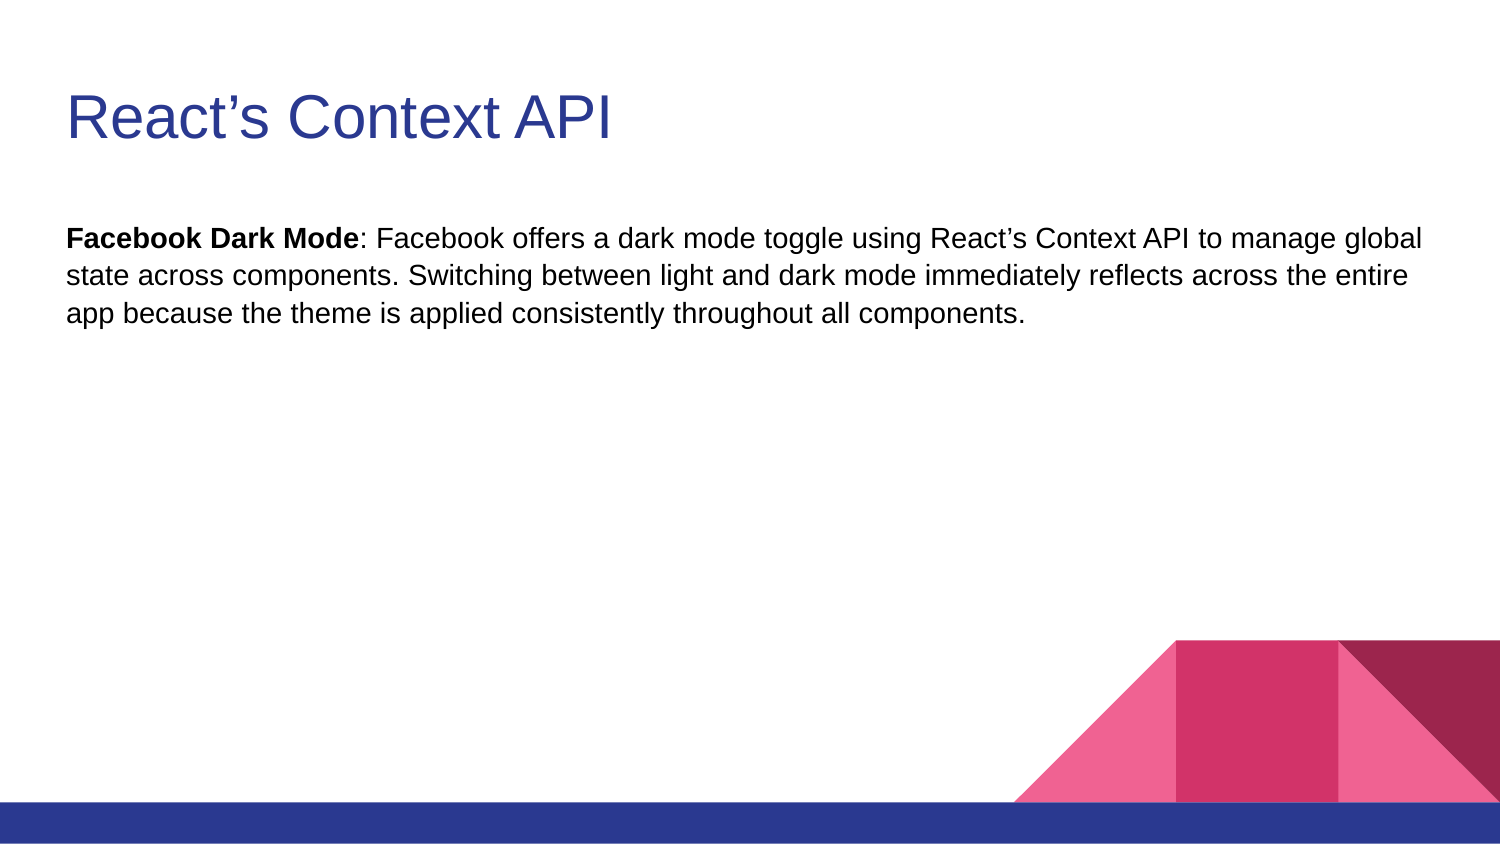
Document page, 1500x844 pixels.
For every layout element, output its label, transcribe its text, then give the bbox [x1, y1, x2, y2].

list Facebook Dark Mode: Facebook offers a dark mode toggle using React’s Context API to manage global state across components. Switching between light and dark mode immediately reflects across the entire app because the theme is applied consistently throughout all components. [51, 201, 1449, 750]
title React’s Context API [51, 67, 1449, 167]
